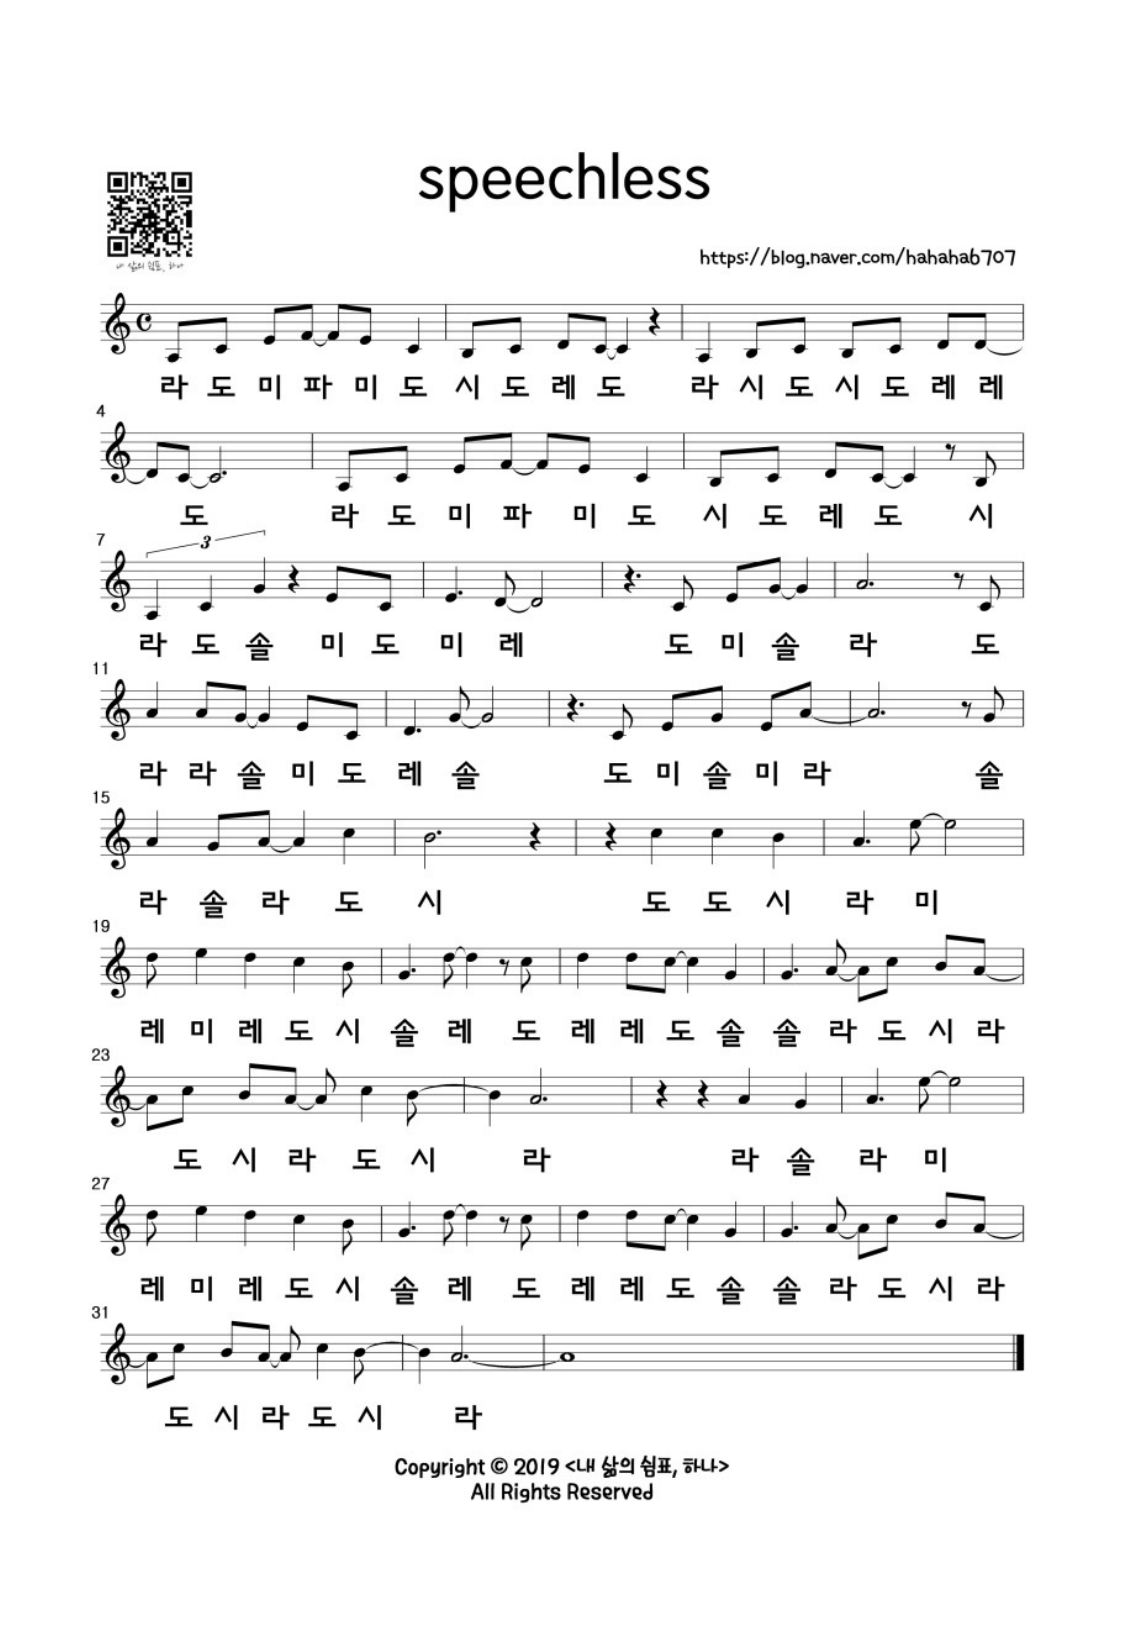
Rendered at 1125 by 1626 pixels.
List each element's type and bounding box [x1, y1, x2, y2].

picture [68, 88, 1057, 1537]
